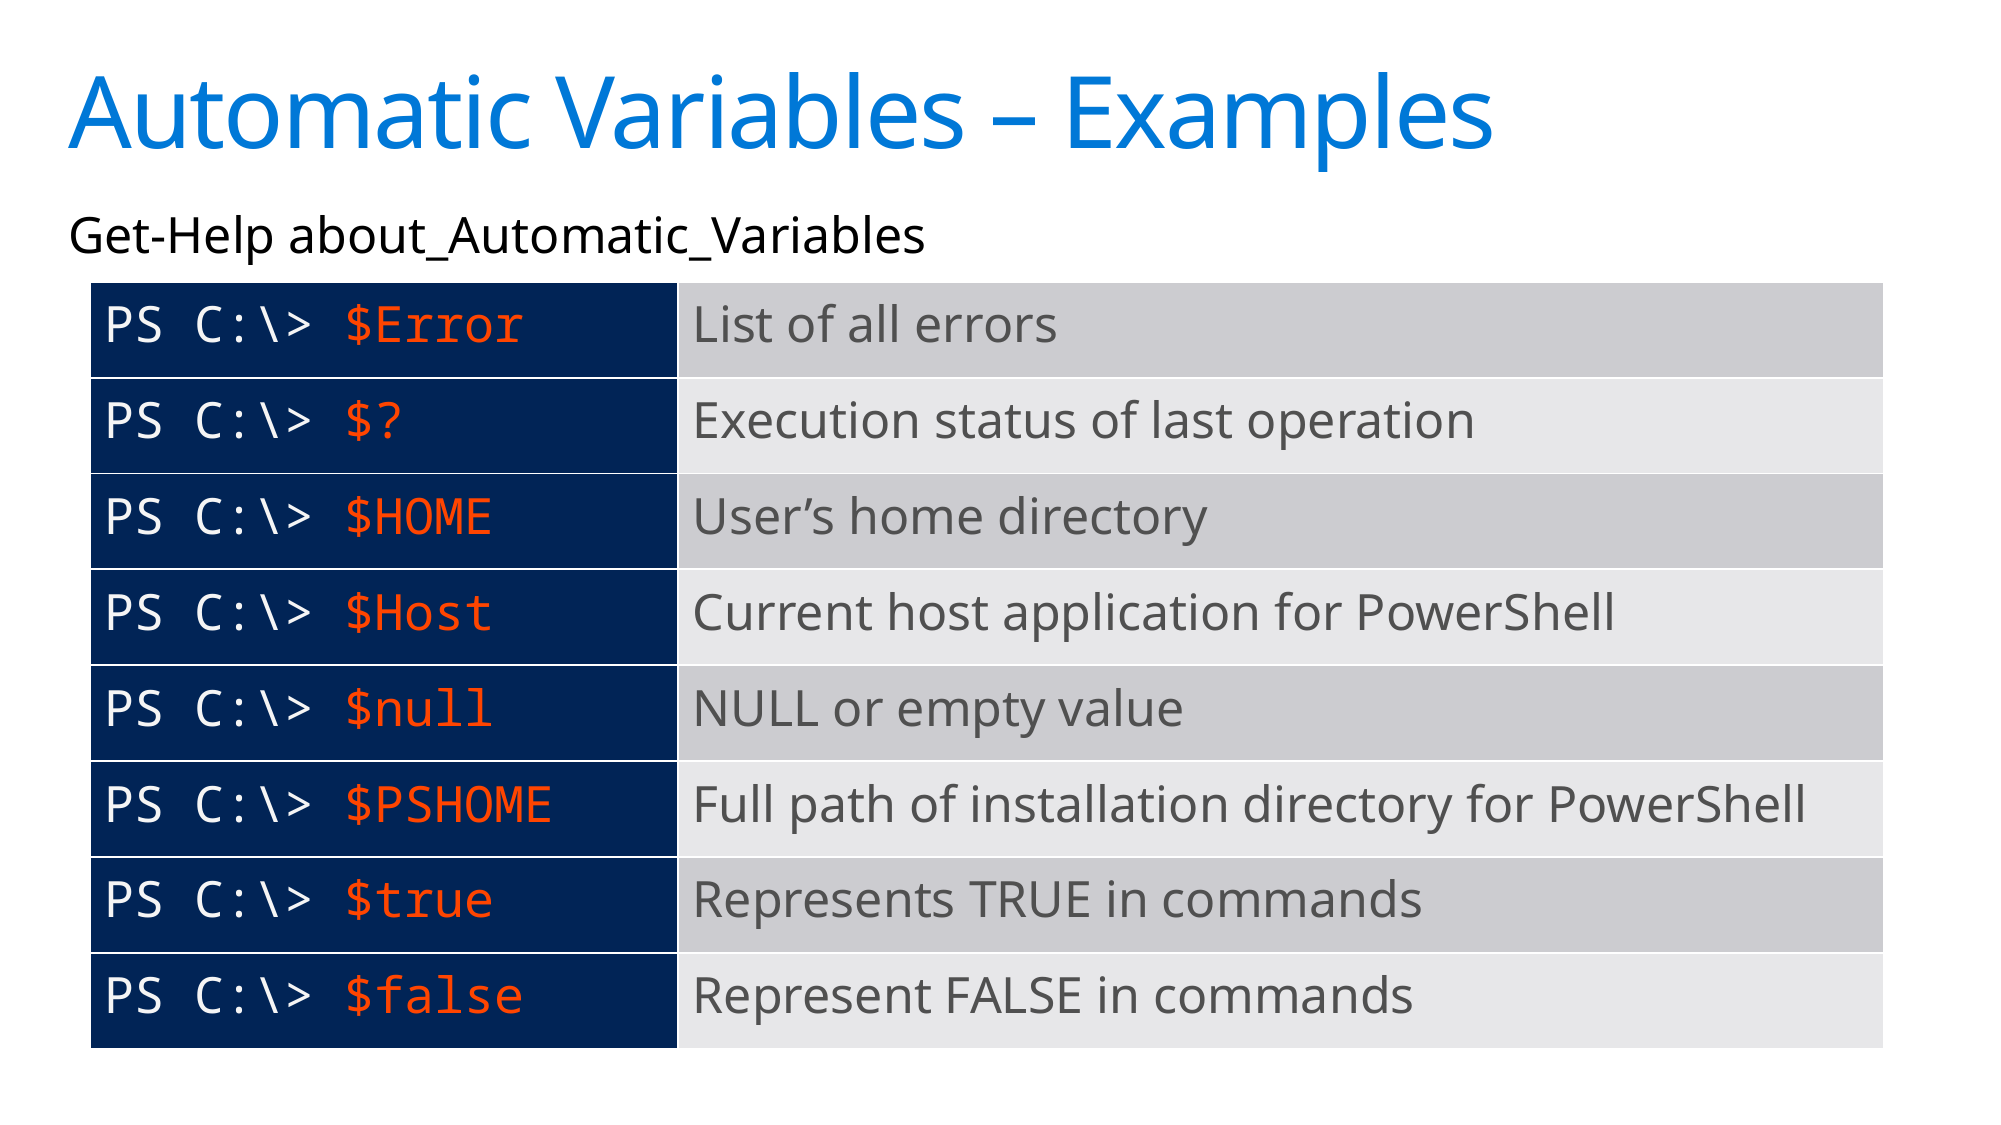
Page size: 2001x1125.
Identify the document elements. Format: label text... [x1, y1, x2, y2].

table_cell PS C:\> $PSHOME [91, 762, 677, 856]
table_cell PS C:\> $false [91, 954, 677, 1048]
table_cell PS C:\> $Host [91, 570, 677, 664]
table_cell Represent FALSE in commands [679, 954, 1883, 1048]
table_cell User’s home directory [679, 474, 1883, 568]
table_cell Current host application for PowerShell [679, 570, 1883, 664]
table_cell NULL or empty value [679, 666, 1883, 760]
table_cell Execution status of last operation [679, 379, 1883, 473]
table_header List of all errors [679, 283, 1883, 377]
title Automatic Variables – Examples [44, 47, 1957, 196]
table_cell PS C:\> $HOME [91, 474, 677, 568]
table_cell Represents TRUE in commands [679, 858, 1883, 952]
table_cell PS C:\> $null [91, 666, 677, 760]
table_cell Full path of installation directory for PowerShell [679, 762, 1883, 856]
table_cell PS C:\> $? [91, 379, 677, 473]
table_header PS C:\> $Error [91, 283, 677, 377]
list Get-Help about_Automatic_Variables [44, 195, 1956, 496]
table_cell PS C:\> $true [91, 858, 677, 952]
